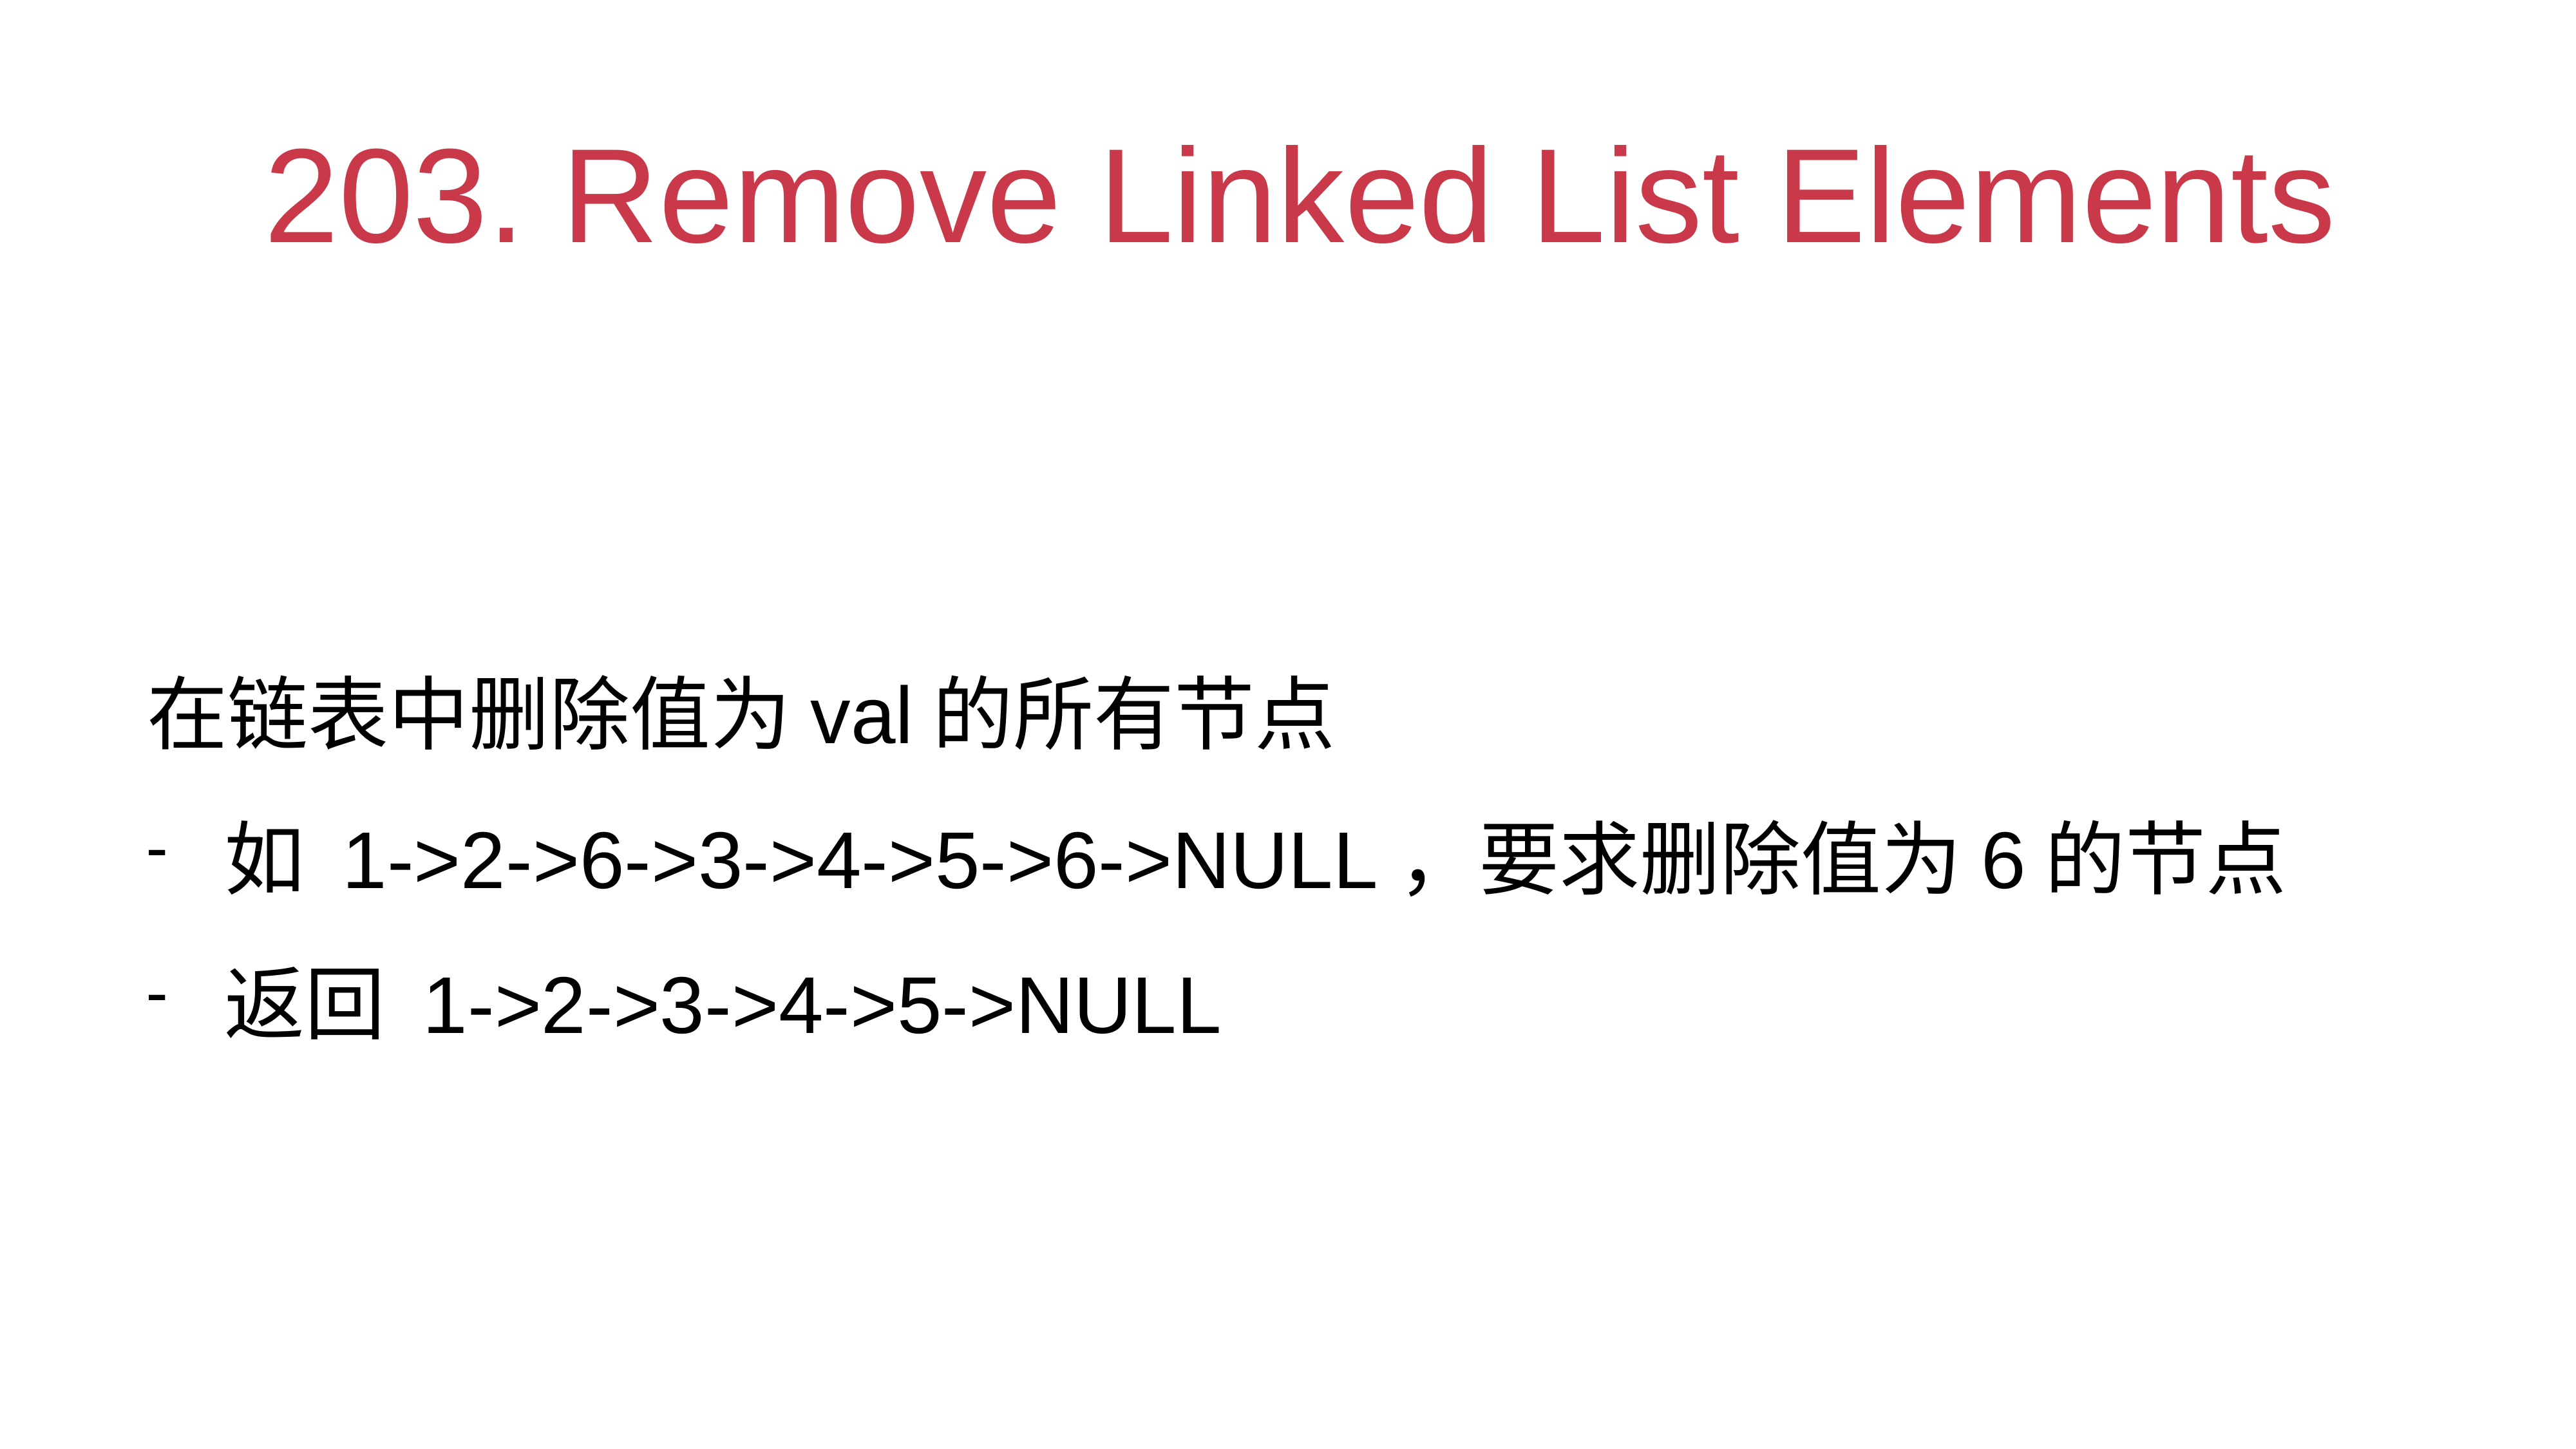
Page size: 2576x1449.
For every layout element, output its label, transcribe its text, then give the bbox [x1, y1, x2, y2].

text_box 在链表中删除值为val的所有节点 如 1->2->6->3->4->5->6->NULL，要求删除值为6的节点 返回 1->2->3->4->5->NULL [142, 609, 2434, 1055]
title 203. Remove Linked List Elements [187, 60, 2389, 276]
